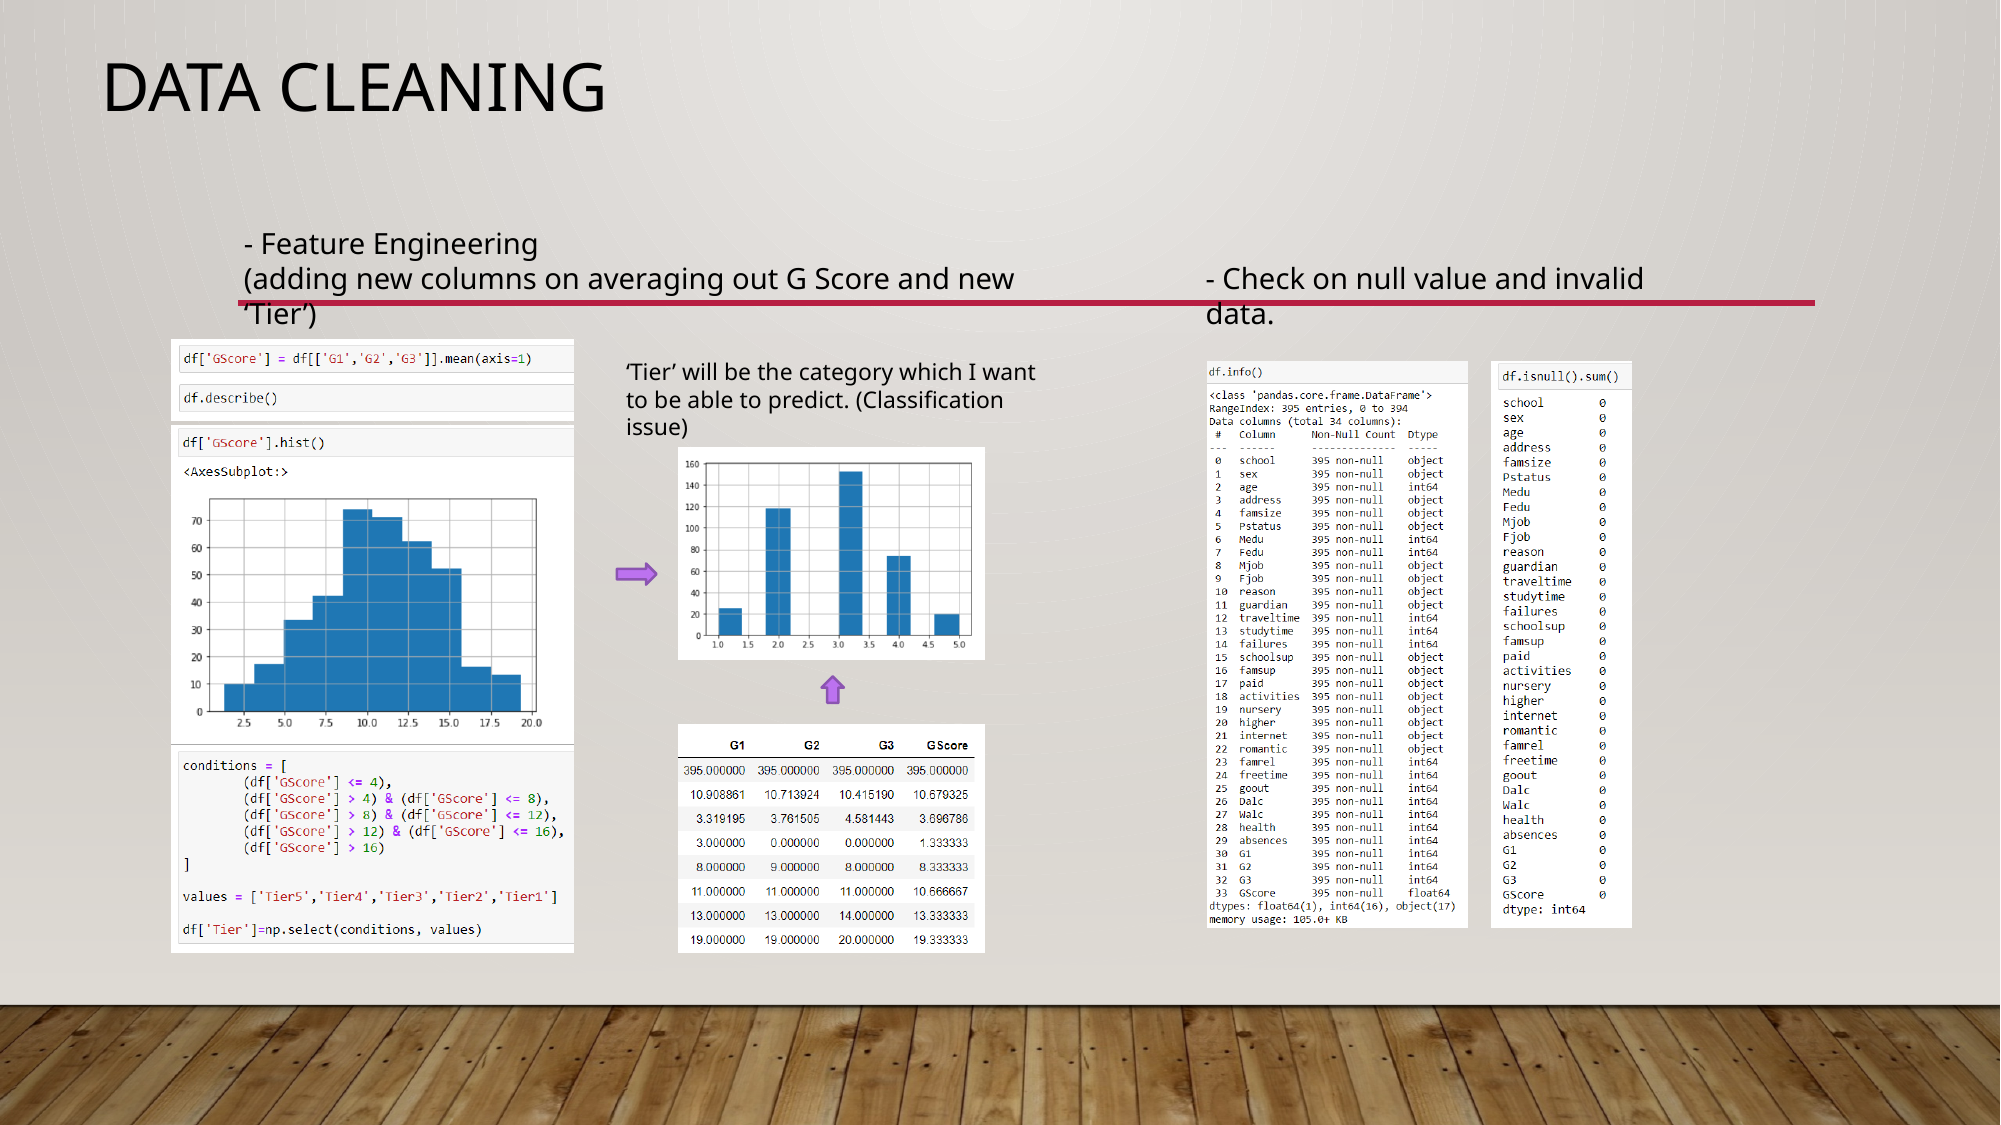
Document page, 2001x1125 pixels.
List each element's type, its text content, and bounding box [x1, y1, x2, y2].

picture [678, 447, 985, 661]
text_box [820, 675, 846, 705]
text_box ‘Tier’ will be the category which I want to be able to predict. (Classification issue) [611, 350, 1072, 448]
text_box [615, 562, 658, 586]
text_box - Feature Engineering (adding new columns on averaging out G Score and new ‘Tier’) [228, 217, 1048, 338]
picture [0, 1005, 2000, 1125]
picture [1207, 361, 1468, 928]
picture [170, 339, 575, 422]
text_box - Check on null value and invalid data. [1190, 252, 1691, 338]
picture [678, 723, 985, 954]
title Data Cleaning [86, 45, 1662, 219]
picture [170, 425, 575, 954]
picture [1491, 361, 1632, 928]
